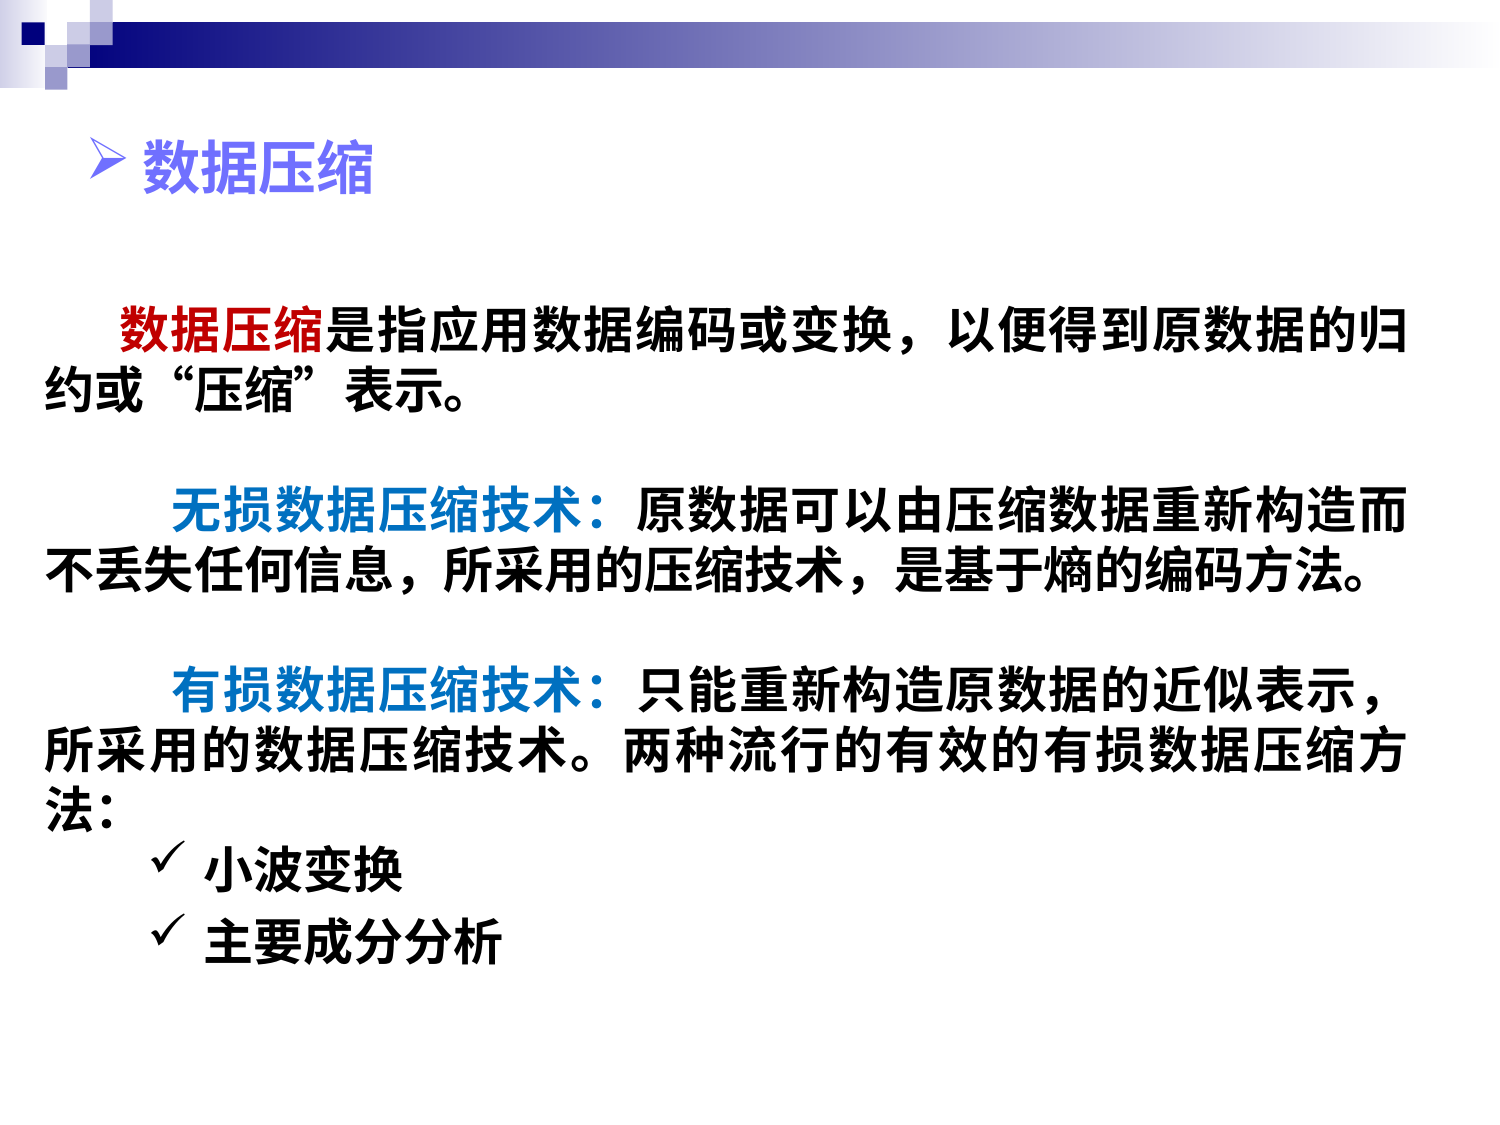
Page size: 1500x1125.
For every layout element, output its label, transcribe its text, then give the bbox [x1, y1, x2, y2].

text_box 数据压缩 [71, 88, 391, 209]
text_box 数据压缩是指应用数据编码或变换，以便得到原数据的归约或“压缩”表示。 无损数据压缩技术：原数据可以由压缩数据重新构造而不丢失任何信息，所采用的压缩技术，是基于熵的编码方法。 有损数据压缩技术：只能重新构造原数据的近似表示，所采用的数据压缩技术。两种流行的有效的有损数据压缩方法： 小波变换 主要成分分析 [29, 290, 1424, 978]
